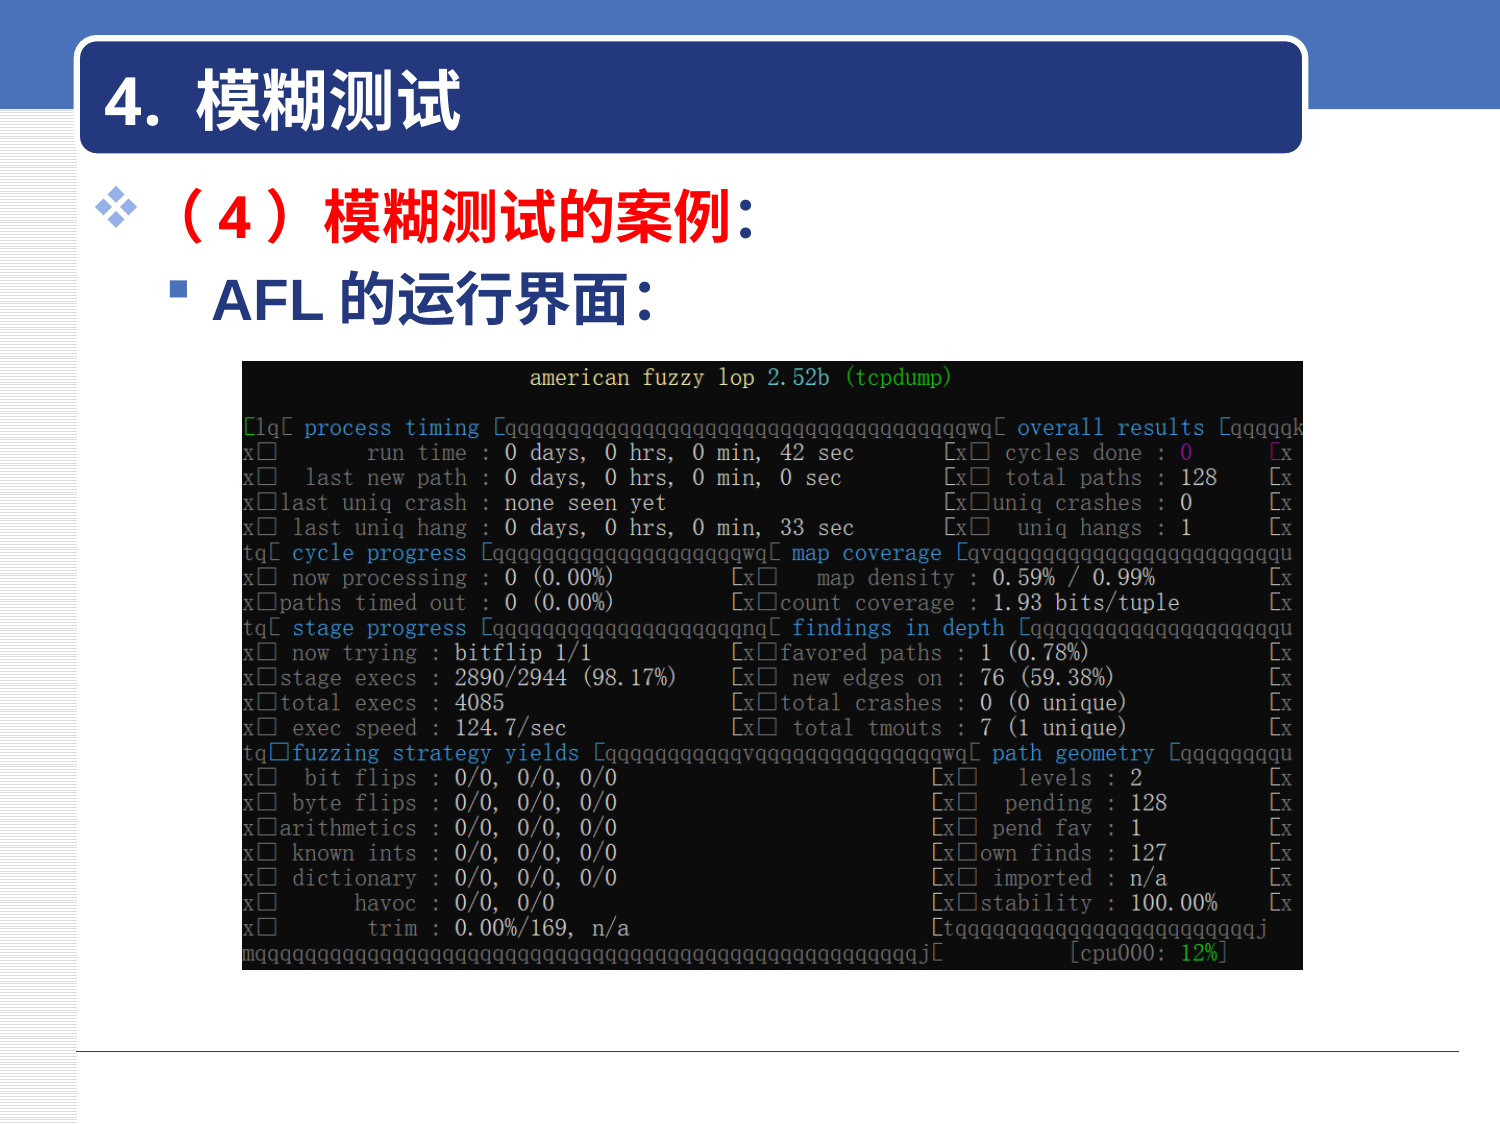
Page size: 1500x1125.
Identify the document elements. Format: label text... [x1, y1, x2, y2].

list （4）模糊测试的案例： AFL的运行界面： [75, 172, 1471, 920]
title 4. 模糊测试 [89, 52, 1425, 145]
picture [242, 361, 1304, 971]
